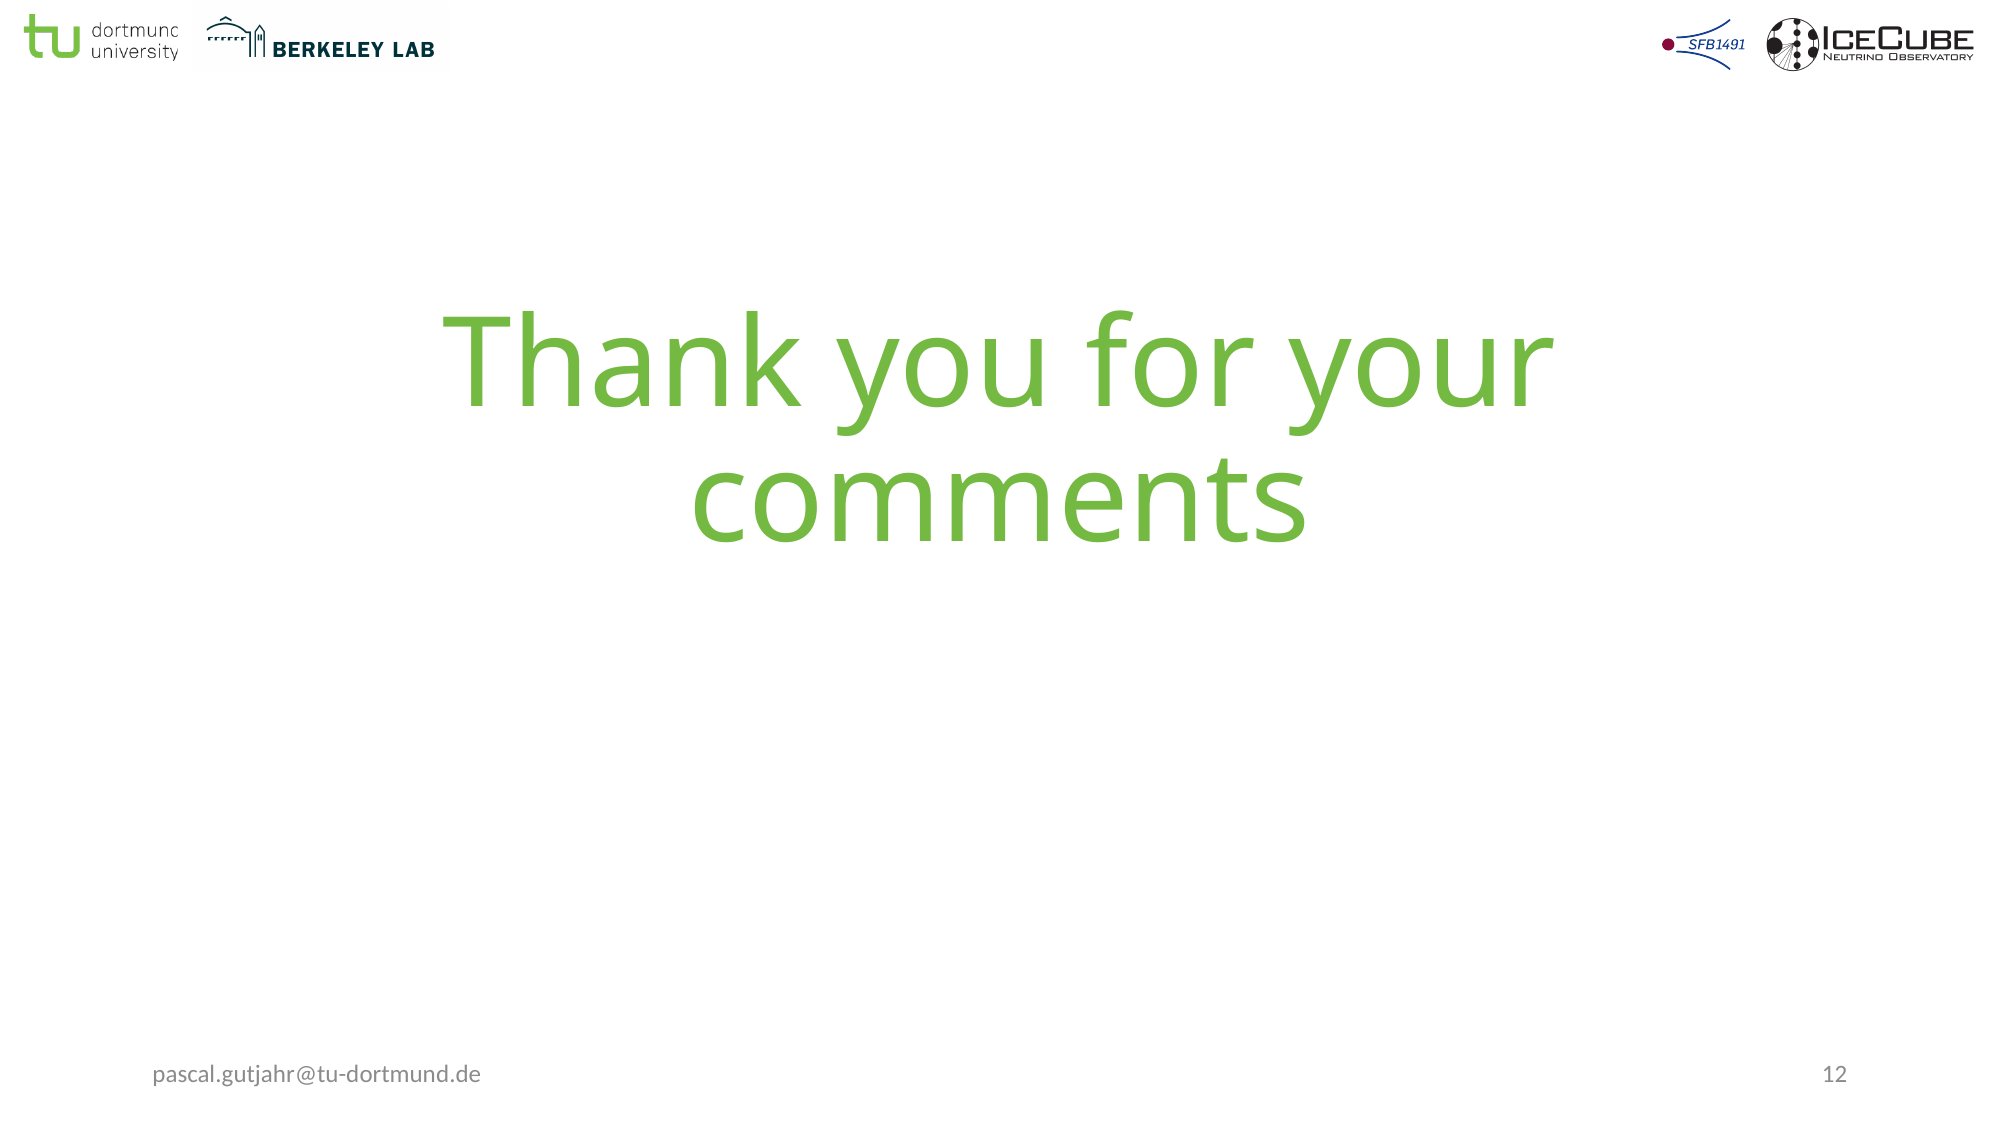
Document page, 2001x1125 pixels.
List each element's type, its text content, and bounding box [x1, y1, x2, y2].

picture [192, 1, 449, 72]
slide_number 12 [1412, 1042, 1863, 1103]
slide_number pascal.gutjahr@tu-dortmund.de [137, 1042, 588, 1103]
picture [1662, 18, 1746, 70]
title Thank you for your comments [249, 184, 1750, 576]
